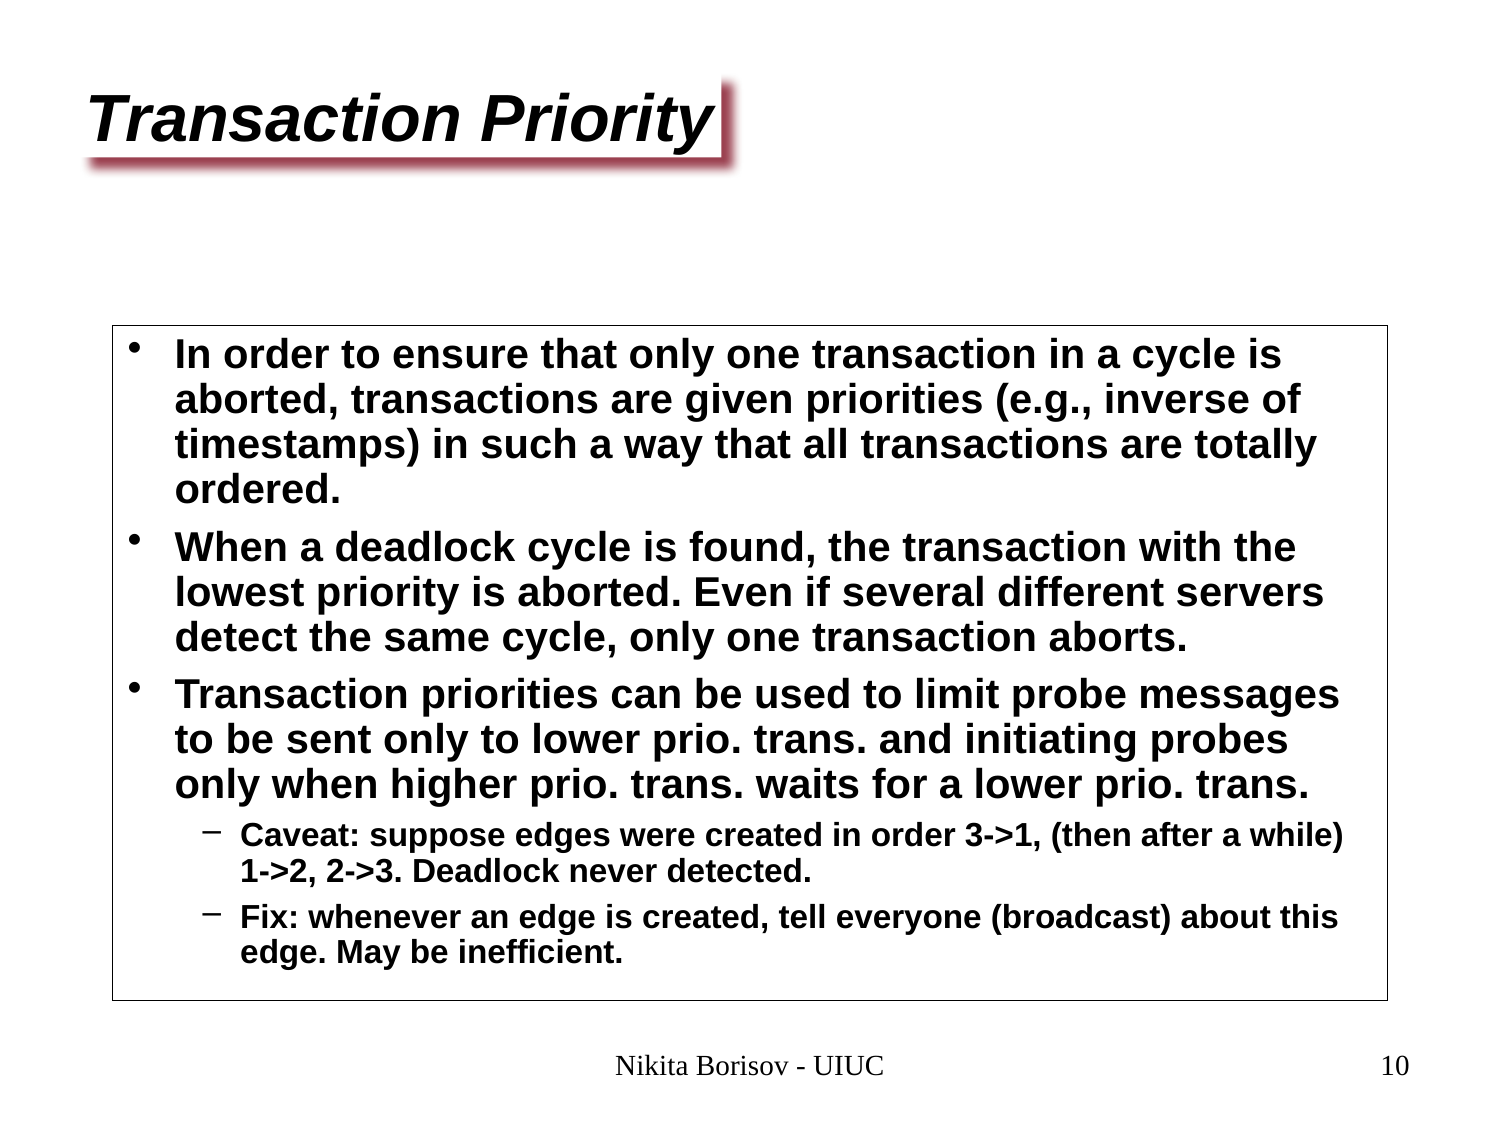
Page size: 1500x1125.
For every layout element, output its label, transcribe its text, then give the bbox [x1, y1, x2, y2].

list In order to ensure that only one transaction in a cycle is aborted, transactions are given priorities (e.g., inverse of timestamps) in such a way that all transactions are totally ordered. When a deadlock cycle is found, the transaction with the lowest priority is aborted. Even if several different servers detect the same cycle, only one transaction aborts. Transaction priorities can be used to limit probe messages to be sent only to lower prio. trans. and initiating probes only when higher prio. trans. waits for a lower prio. trans. Caveat: suppose edges were created in order 3->1, (then after a while) 1->2, 2->3. Deadlock never detected. Fix: whenever an edge is created, tell everyone (broadcast) about this edge. May be inefficient. [112, 324, 1388, 1001]
slide_number 10 [1074, 1024, 1425, 1103]
title Transaction Priority [78, 71, 722, 158]
footer Nikita Borisov - UIUC [512, 1024, 988, 1103]
